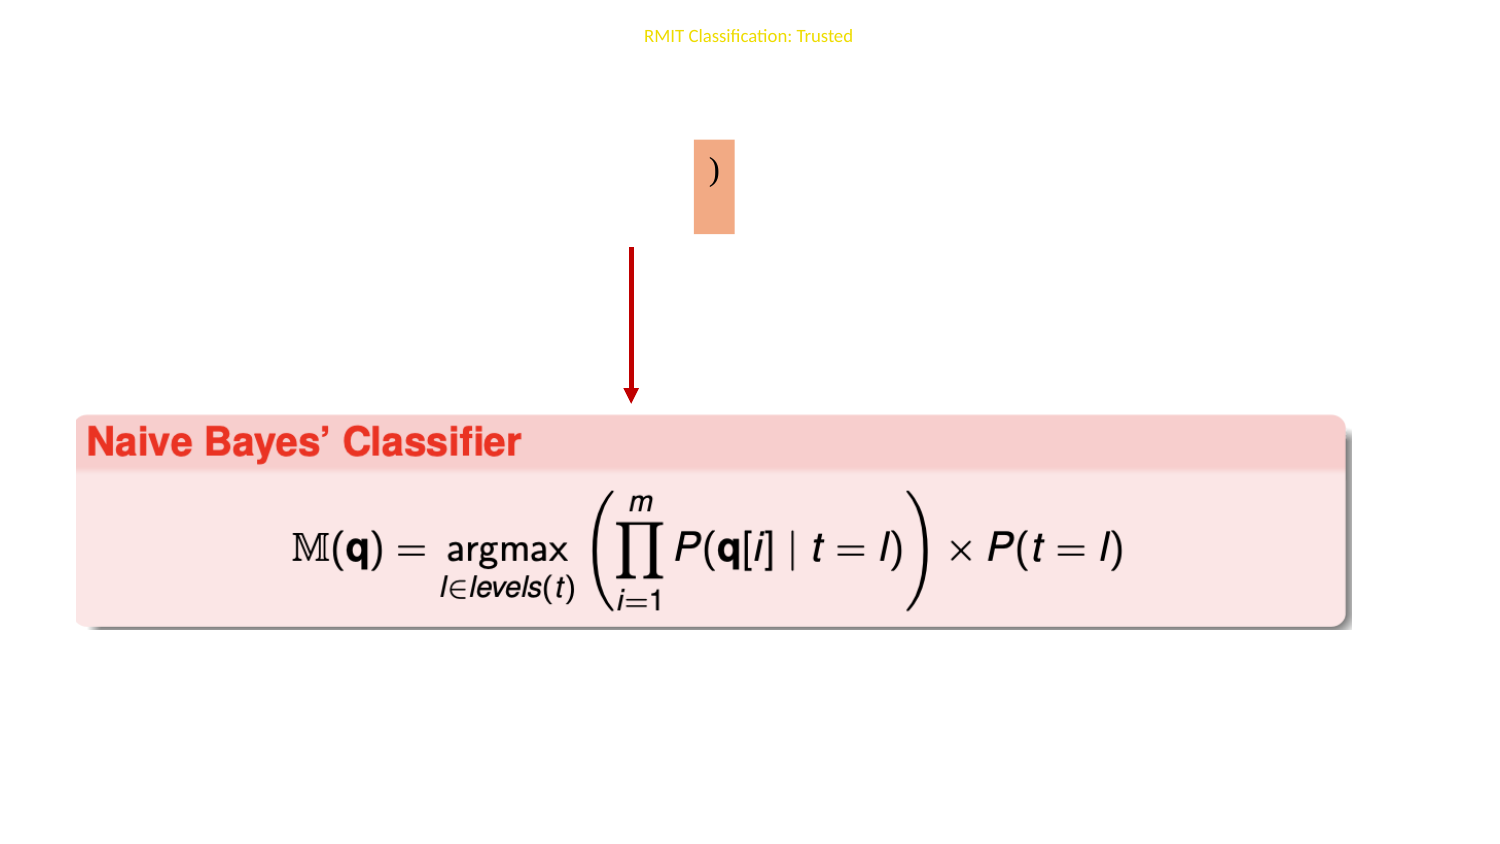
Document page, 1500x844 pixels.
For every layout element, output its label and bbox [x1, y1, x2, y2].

picture [76, 403, 1353, 631]
